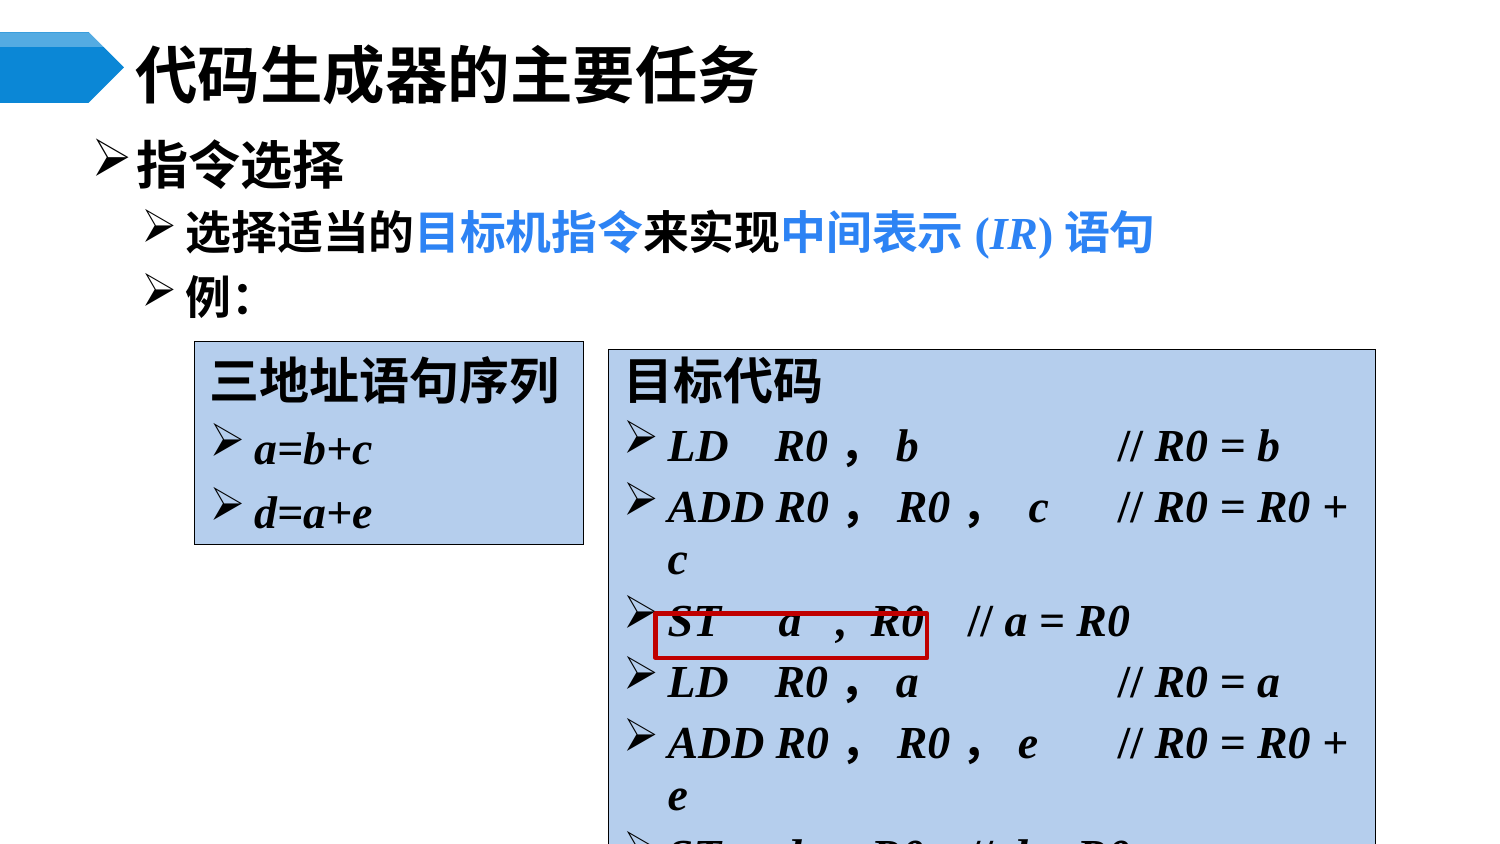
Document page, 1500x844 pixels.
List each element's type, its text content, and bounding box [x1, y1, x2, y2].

text_box 三地址语句序列 a=b+c d=a+e [194, 341, 584, 545]
title 代码生成器的主要任务 [123, 43, 1425, 103]
text_box 指令选择 选择适当的目标机指令来实现中间表示(IR)语句 例： [80, 127, 1301, 328]
text_box [654, 612, 928, 659]
text_box 目标代码 LD R0，b // R0 = b ADD R0，R0， c // R0 = R0 + c ST a , R0 // a = R0 LD R0，a // R0 = a ADD R0，R0，e // R0 = R0 + e ST d , R0 // d = R0 [608, 349, 1376, 844]
